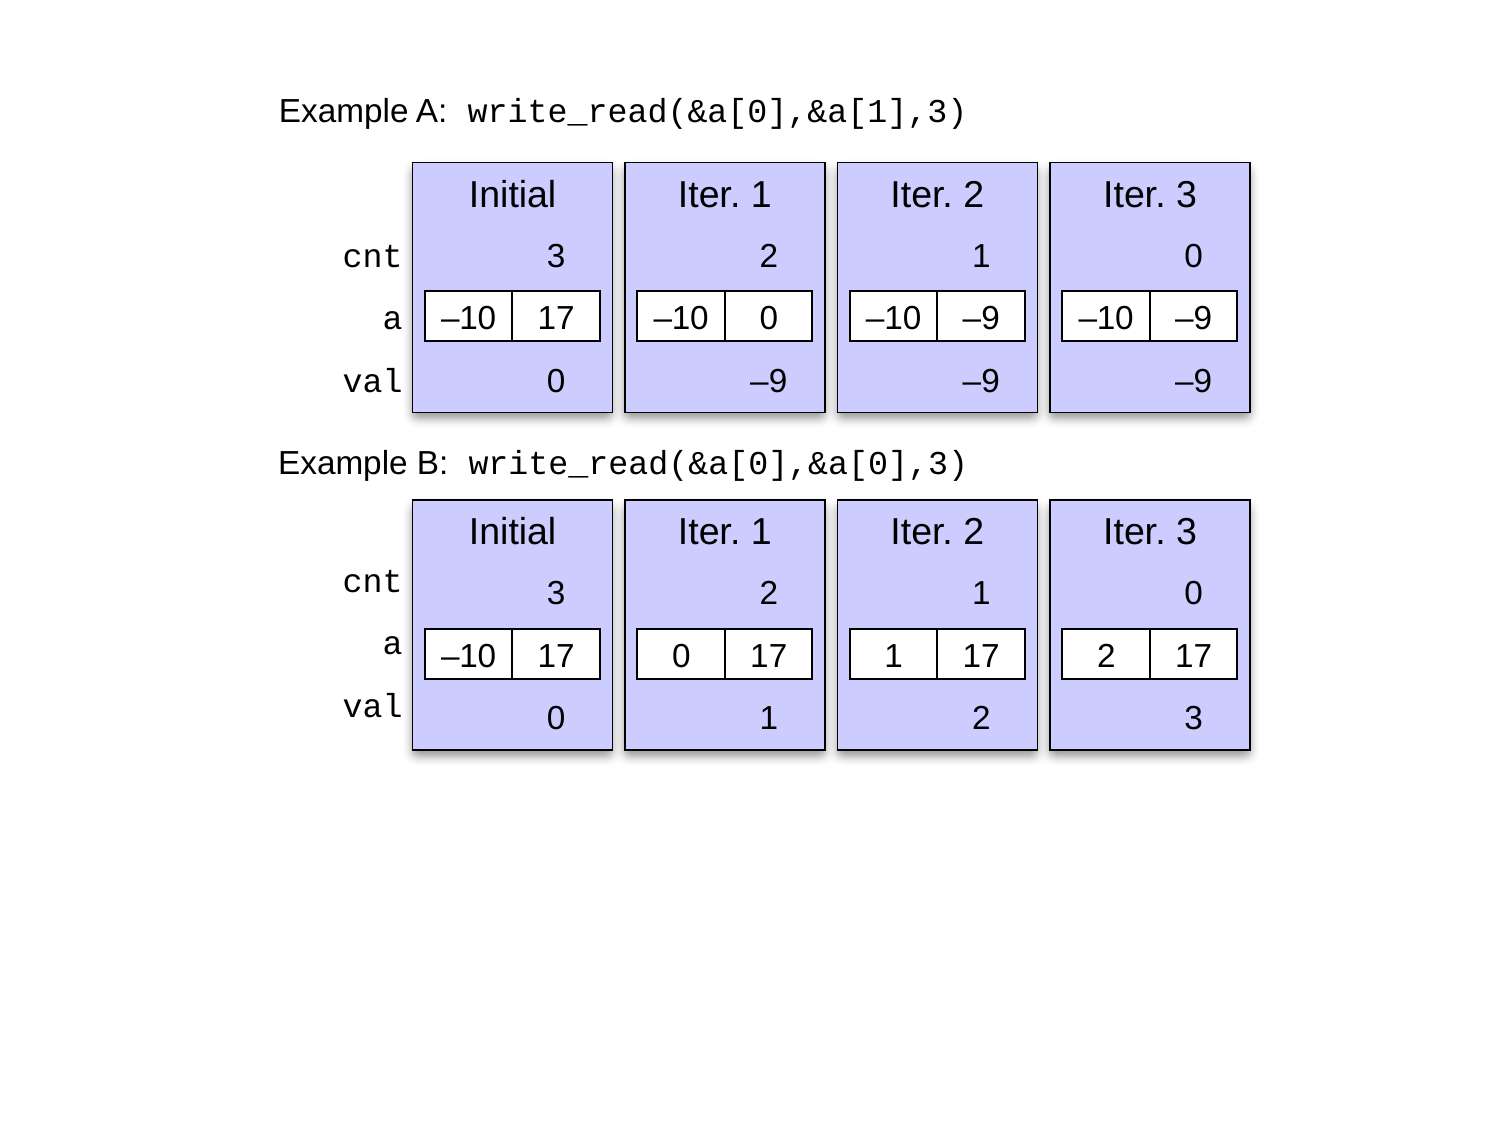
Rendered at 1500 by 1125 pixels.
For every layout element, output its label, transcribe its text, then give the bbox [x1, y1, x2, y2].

text_box 2 [724, 228, 813, 279]
text_box a [324, 289, 418, 344]
text_box 3 [512, 566, 600, 617]
text_box –10 [1062, 291, 1149, 342]
text_box Iter. 3 [1062, 499, 1238, 560]
text_box Iter. 1 [637, 499, 813, 560]
text_box –9 [1149, 353, 1238, 404]
text_box 2 [1062, 628, 1149, 679]
text_box val [324, 676, 418, 732]
text_box 0 [724, 291, 813, 342]
text_box [624, 500, 825, 750]
text_box 0 [512, 691, 600, 742]
text_box –10 [637, 291, 724, 342]
text_box [1050, 500, 1250, 750]
text_box 17 [512, 291, 600, 342]
text_box Iter. 1 [637, 162, 813, 223]
text_box Example B: write_read(&a[0],&a[0],3) [263, 434, 984, 489]
text_box [412, 500, 613, 750]
text_box –9 [937, 353, 1025, 404]
text_box 1 [937, 566, 1025, 617]
text_box 2 [937, 691, 1025, 742]
text_box [837, 162, 1038, 413]
text_box Iter. 2 [849, 499, 1025, 560]
text_box Initial [425, 499, 600, 560]
text_box 0 [1149, 228, 1238, 279]
text_box Initial [425, 162, 600, 223]
text_box 1 [724, 691, 813, 742]
text_box 17 [937, 628, 1025, 679]
text_box 0 [637, 628, 724, 679]
text_box –10 [424, 628, 512, 679]
text_box Iter. 3 [1062, 162, 1238, 223]
text_box Iter. 2 [849, 162, 1025, 223]
text_box –10 [849, 291, 937, 342]
text_box [412, 162, 613, 413]
text_box [1050, 162, 1250, 413]
text_box 17 [512, 628, 600, 679]
text_box 1 [937, 228, 1025, 279]
text_box 0 [1149, 566, 1238, 617]
text_box –9 [937, 291, 1025, 342]
text_box Example A: write_read(&a[0],&a[1],3) [264, 81, 983, 137]
text_box a [324, 613, 418, 669]
text_box 2 [724, 566, 813, 617]
text_box val [324, 351, 418, 407]
text_box [837, 500, 1038, 750]
text_box [624, 162, 825, 413]
text_box 0 [512, 353, 600, 404]
text_box 1 [849, 628, 937, 679]
text_box –9 [724, 353, 813, 404]
text_box 17 [724, 628, 813, 679]
text_box 3 [512, 228, 600, 279]
text_box 3 [1149, 691, 1238, 742]
text_box –9 [1149, 291, 1238, 342]
text_box cnt [324, 551, 418, 607]
text_box –10 [424, 291, 512, 342]
text_box cnt [324, 226, 418, 282]
text_box 17 [1149, 628, 1238, 679]
